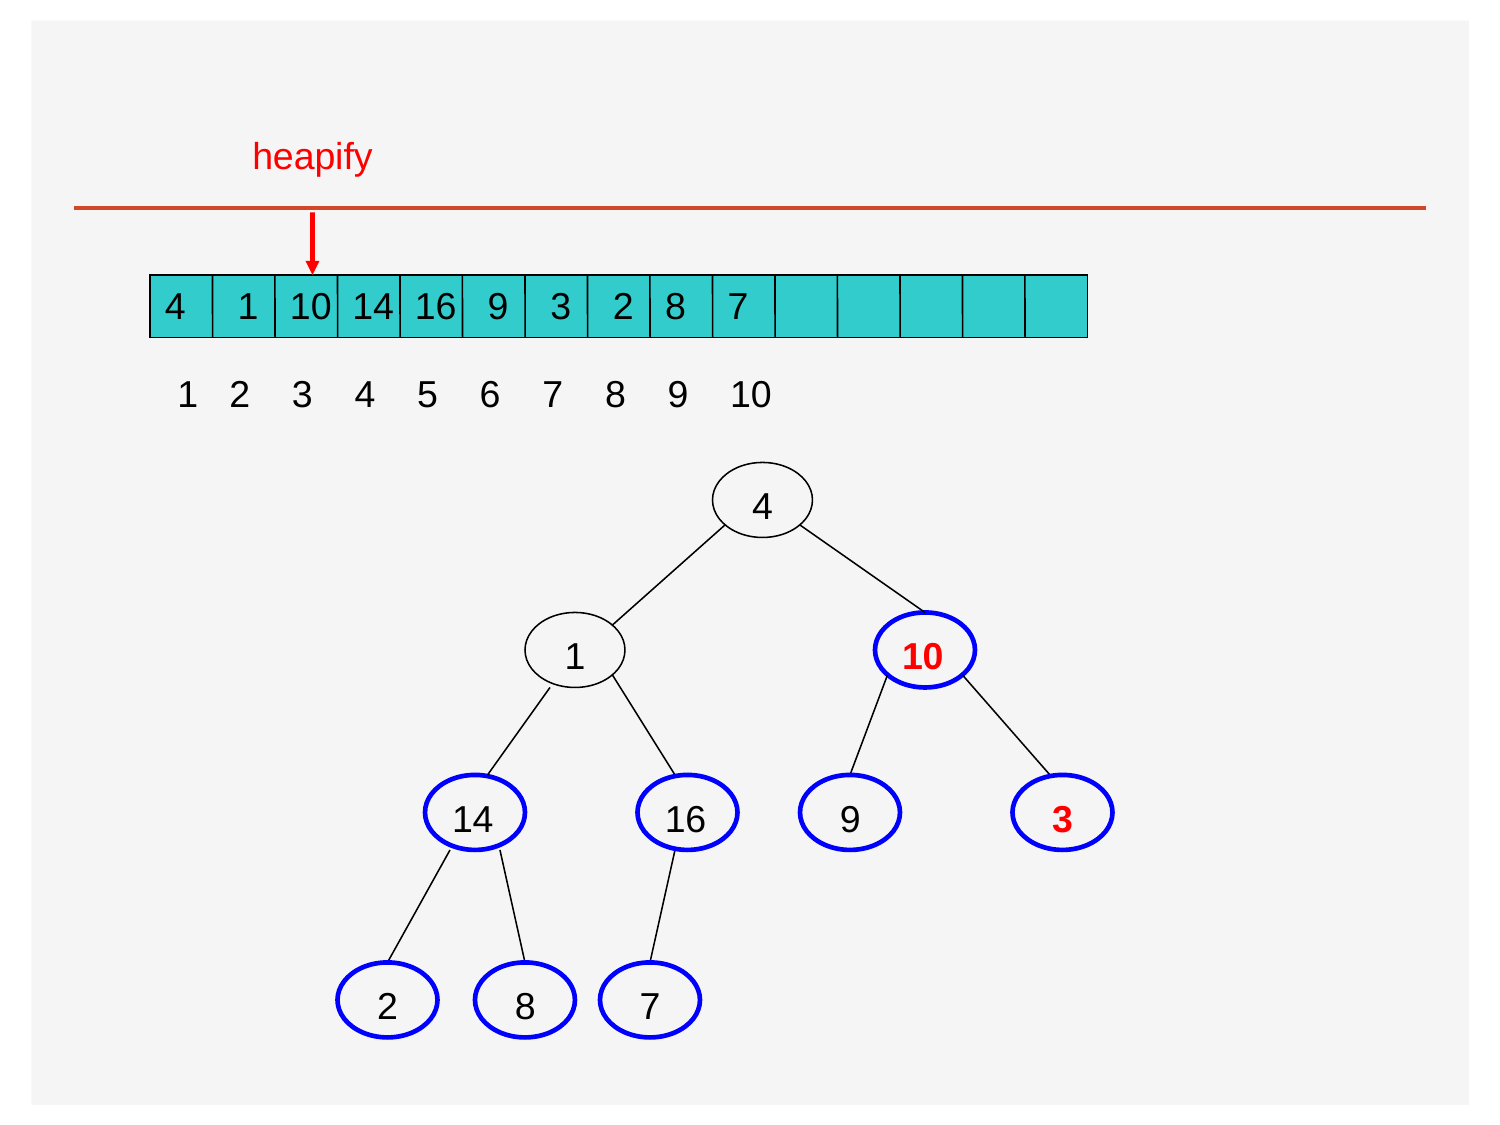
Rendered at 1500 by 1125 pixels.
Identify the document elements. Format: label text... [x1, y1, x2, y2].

text_box heapify [237, 124, 400, 185]
text_box 8 [499, 974, 588, 1035]
text_box 1 2 3 4 5 6 7 8 9 10 [162, 362, 1088, 423]
text_box 14 [437, 787, 525, 848]
text_box 3 [1037, 787, 1125, 848]
text_box 16 [649, 787, 738, 848]
text_box [725, 525, 737, 533]
text_box 2 [362, 974, 450, 1035]
text_box [412, 777, 455, 838]
text_box [438, 774, 512, 787]
text_box [600, 962, 687, 1032]
text_box [699, 464, 838, 525]
text_box [862, 614, 1000, 675]
text_box 1 [549, 624, 638, 685]
text_box [1012, 774, 1100, 845]
text_box [495, 777, 550, 838]
text_box 10 [887, 624, 975, 685]
text_box [800, 774, 887, 845]
text_box 4 [737, 474, 825, 535]
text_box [149, 274, 1088, 338]
text_box [306, 212, 319, 274]
text_box [537, 675, 549, 682]
text_box [337, 962, 424, 1033]
text_box [425, 788, 437, 837]
text_box [474, 962, 561, 1032]
text_box [637, 788, 649, 837]
text_box 9 [824, 787, 913, 848]
text_box [650, 774, 725, 787]
text_box [512, 614, 650, 675]
text_box 7 [624, 974, 713, 1035]
